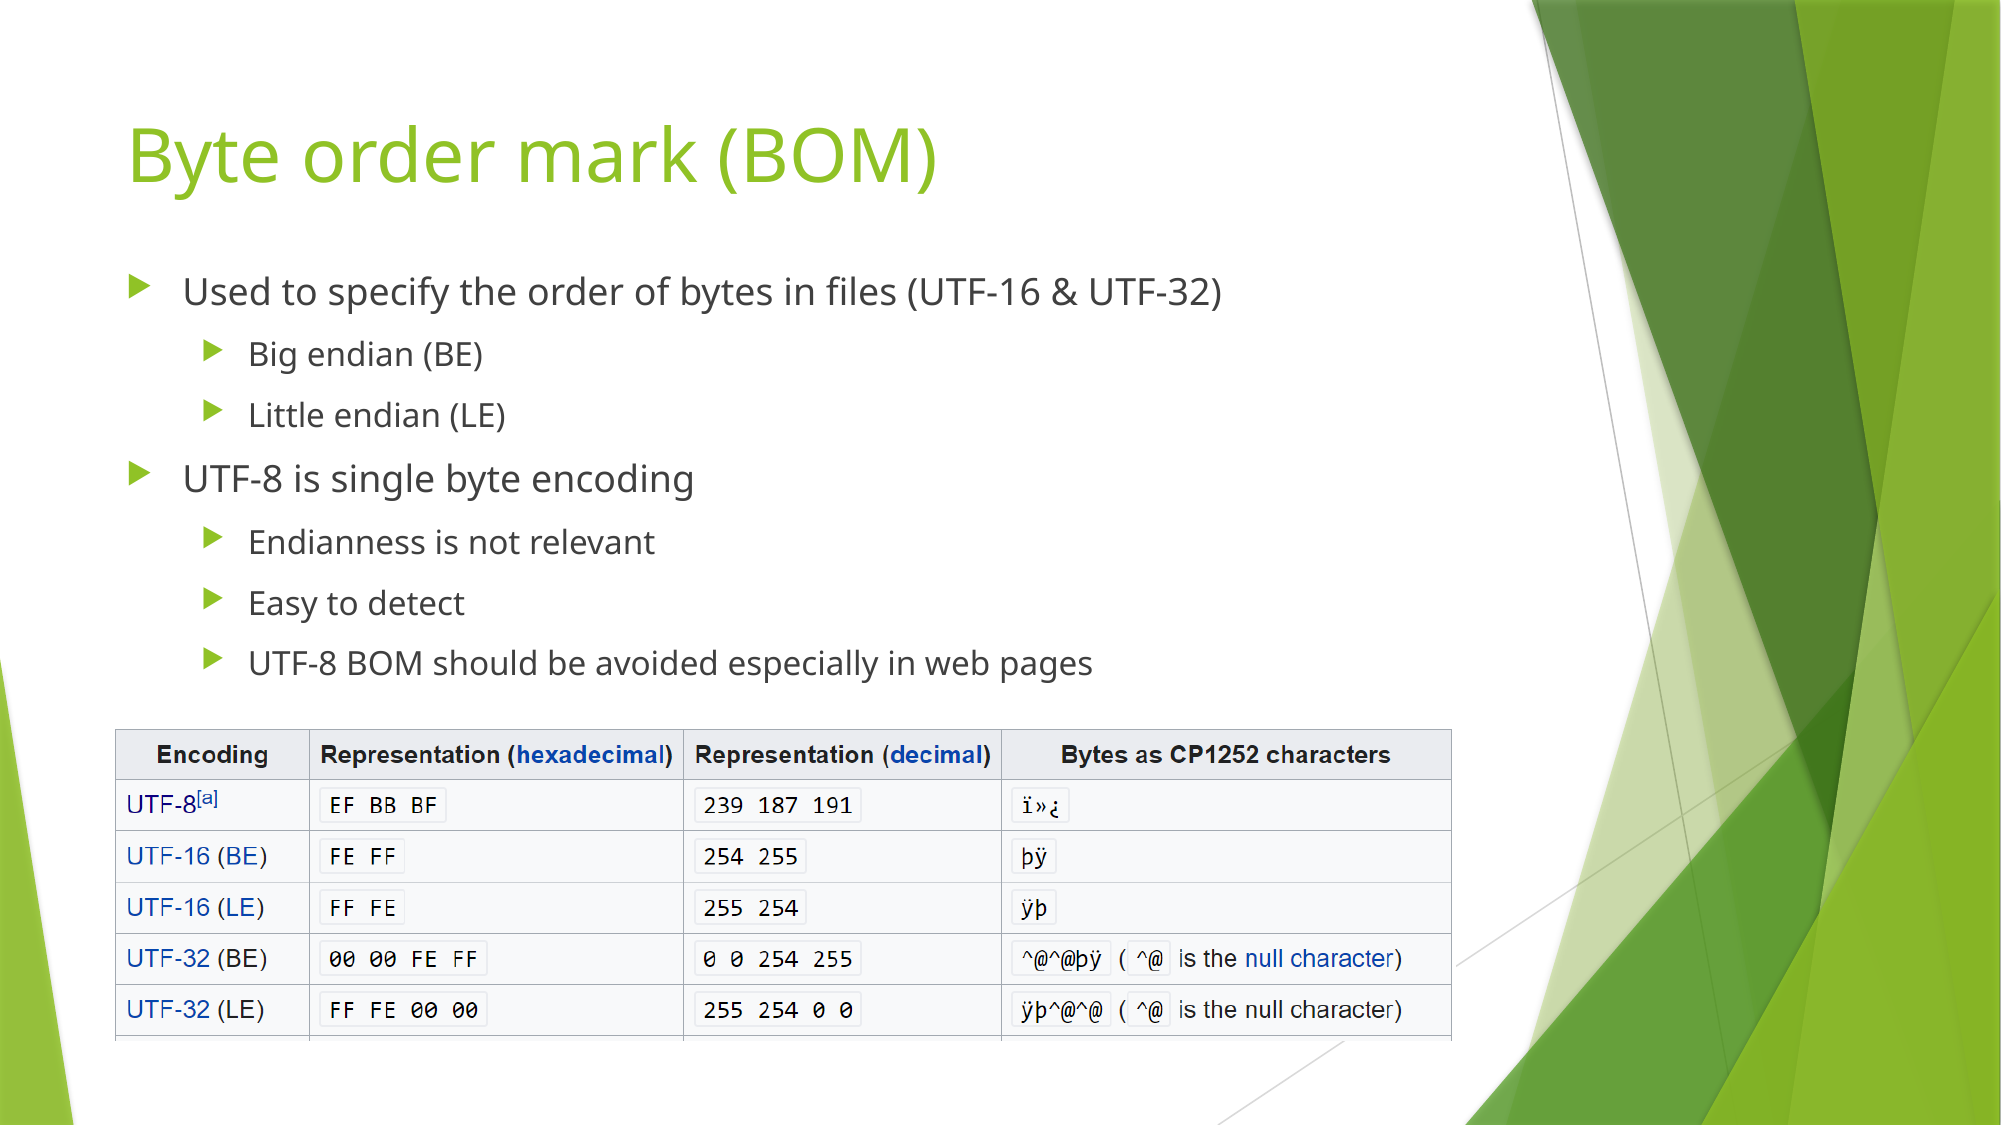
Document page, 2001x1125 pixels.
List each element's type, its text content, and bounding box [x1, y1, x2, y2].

picture [110, 723, 1457, 1042]
list Used to specify the order of bytes in files (UTF-16 & UTF-32) Big endian (BE) Little endian (LE) UTF-8 is single byte encoding Endianness is not relevant Easy to detect UTF-8 BOM should be avoided especially in web pages [111, 260, 1522, 992]
title Byte order mark (BOM) [111, 99, 1522, 260]
